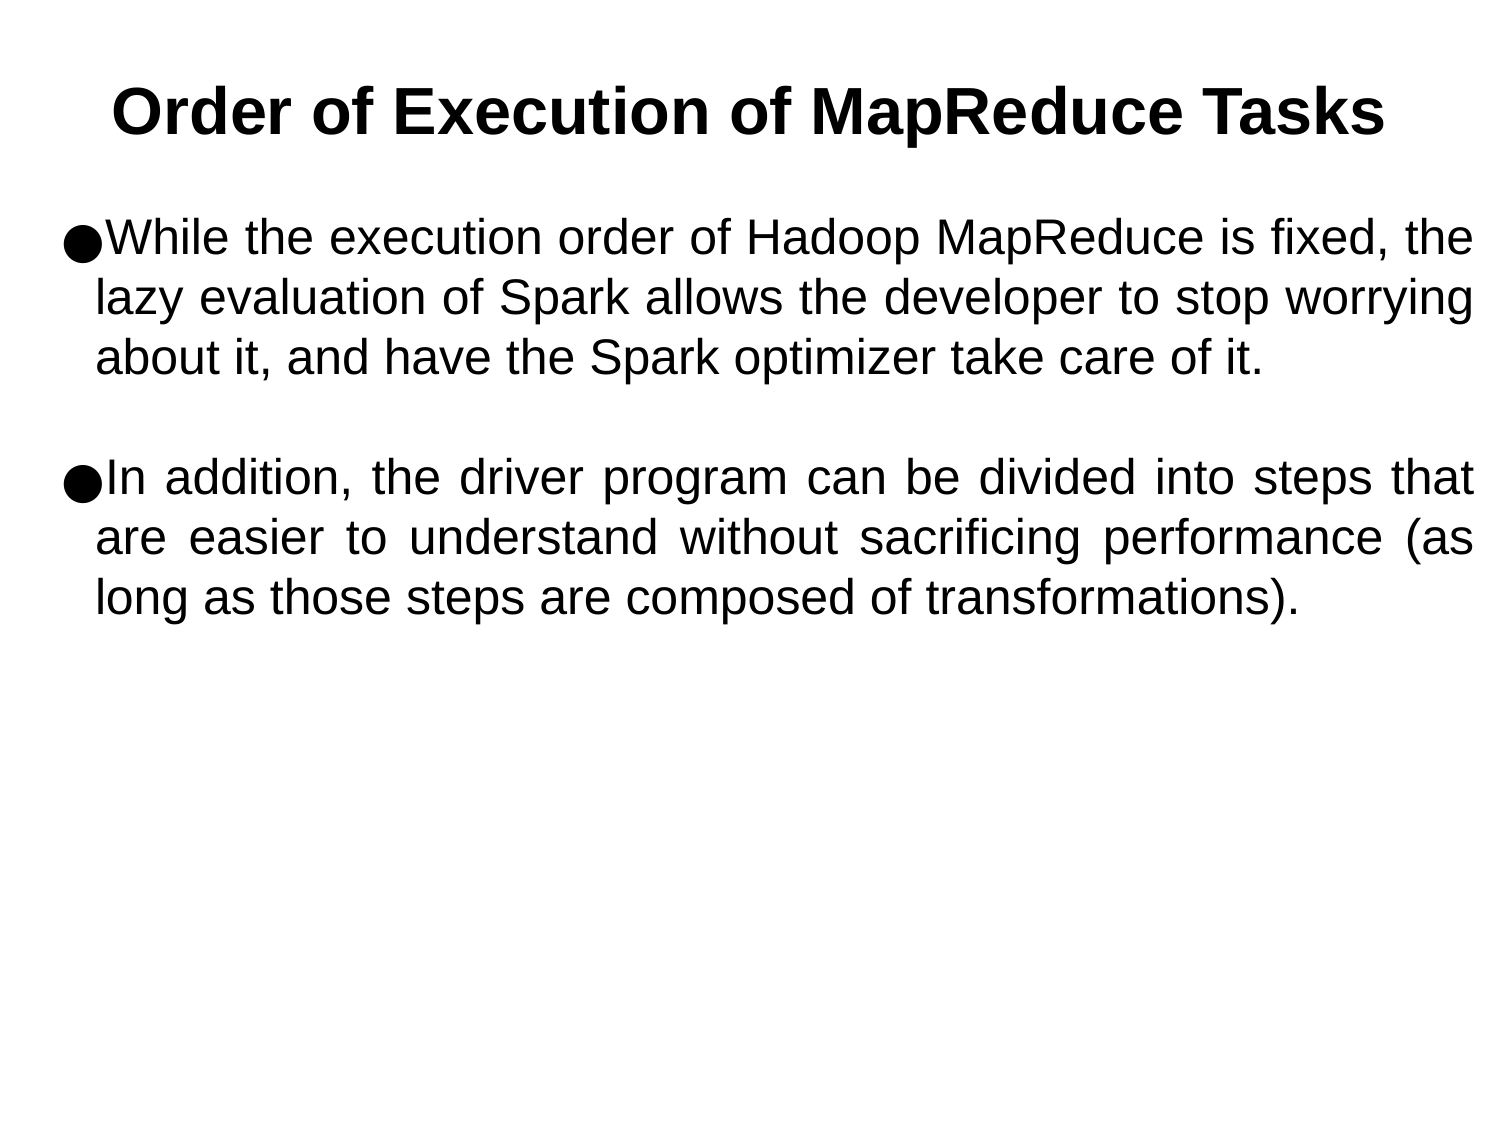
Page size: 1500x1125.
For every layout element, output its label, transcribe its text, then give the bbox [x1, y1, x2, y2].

text_box While the execution order of Hadoop MapReduce is fixed, the lazy evaluation of Spark allows the developer to stop worrying about it, and have the Spark optimizer take care of it. In addition, the driver program can be divided into steps that are easier to understand without sacrificing performance (as long as those steps are composed of transformations). [44, 152, 1490, 1065]
text_box Order of Execution of MapReduce Tasks [0, 0, 1500, 171]
